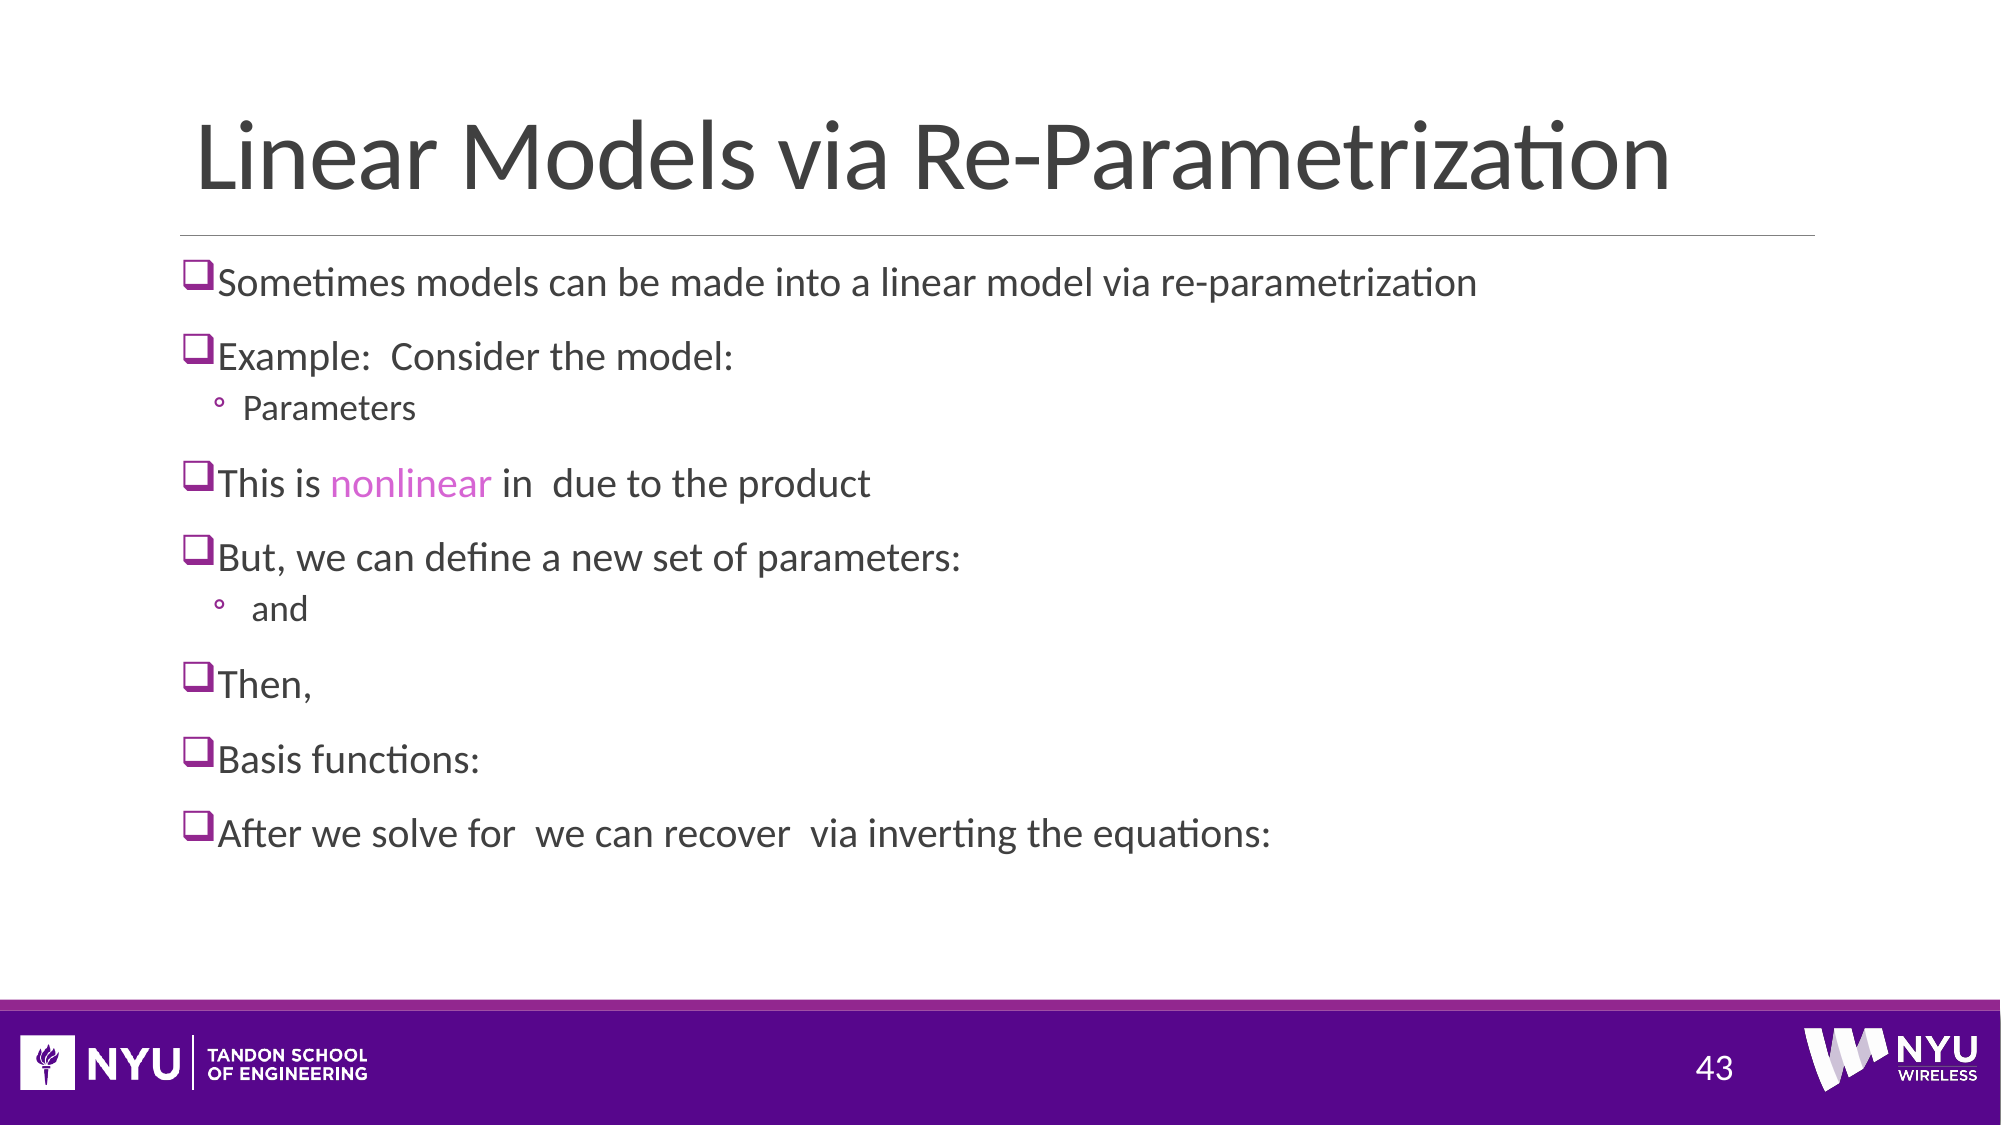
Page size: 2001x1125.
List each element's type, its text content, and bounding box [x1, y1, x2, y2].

title Linear Models via Re-Parametrization [180, 47, 1830, 218]
slide_number 43 [1533, 1035, 1749, 1096]
